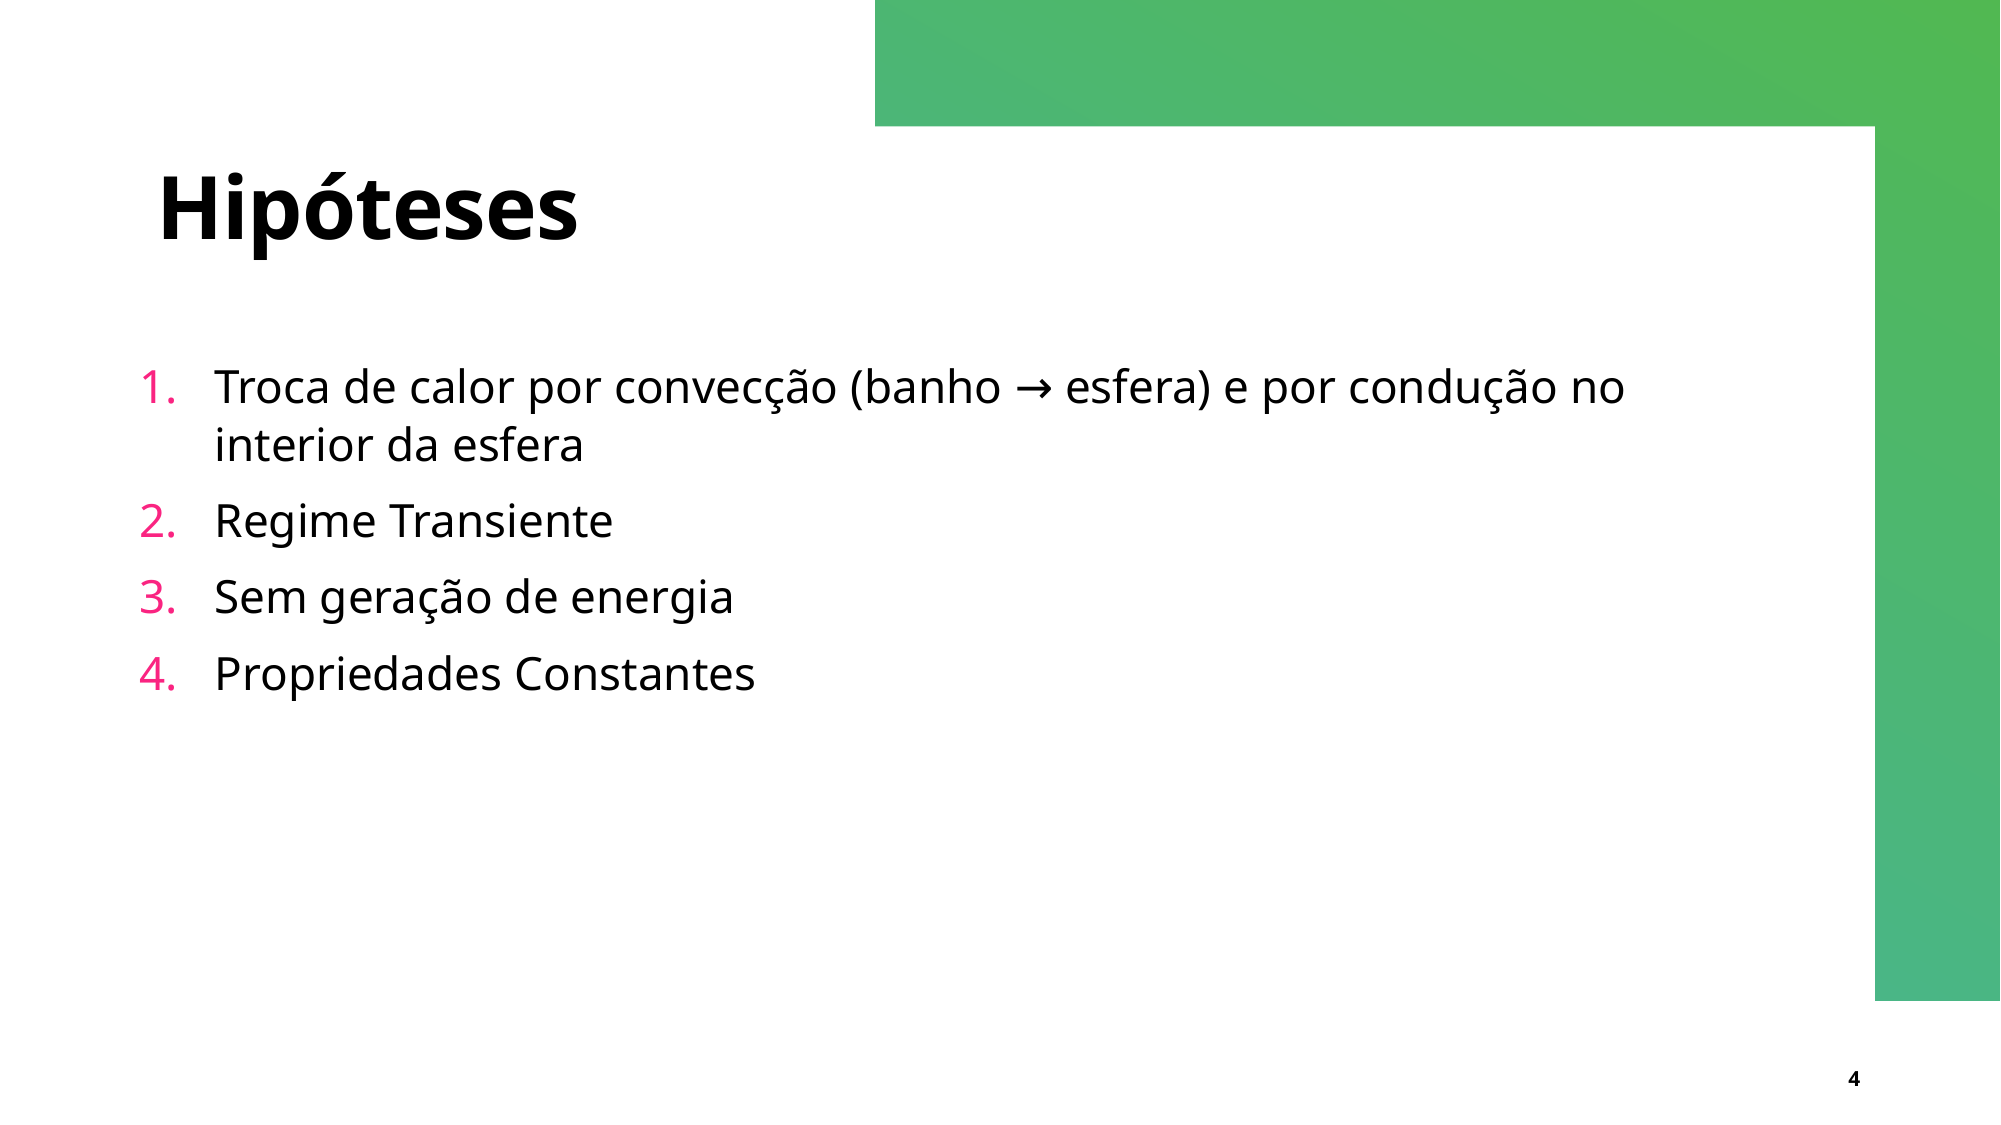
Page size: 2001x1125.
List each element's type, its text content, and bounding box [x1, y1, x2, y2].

slide_number 4 [1788, 1050, 1875, 1110]
list Troca de calor por convecção (banho → esfera) e por condução no interior da esfera Regime Transiente Sem geração de energia Propriedades Constantes [124, 347, 1749, 939]
text_box Hipóteses [141, 152, 1125, 374]
